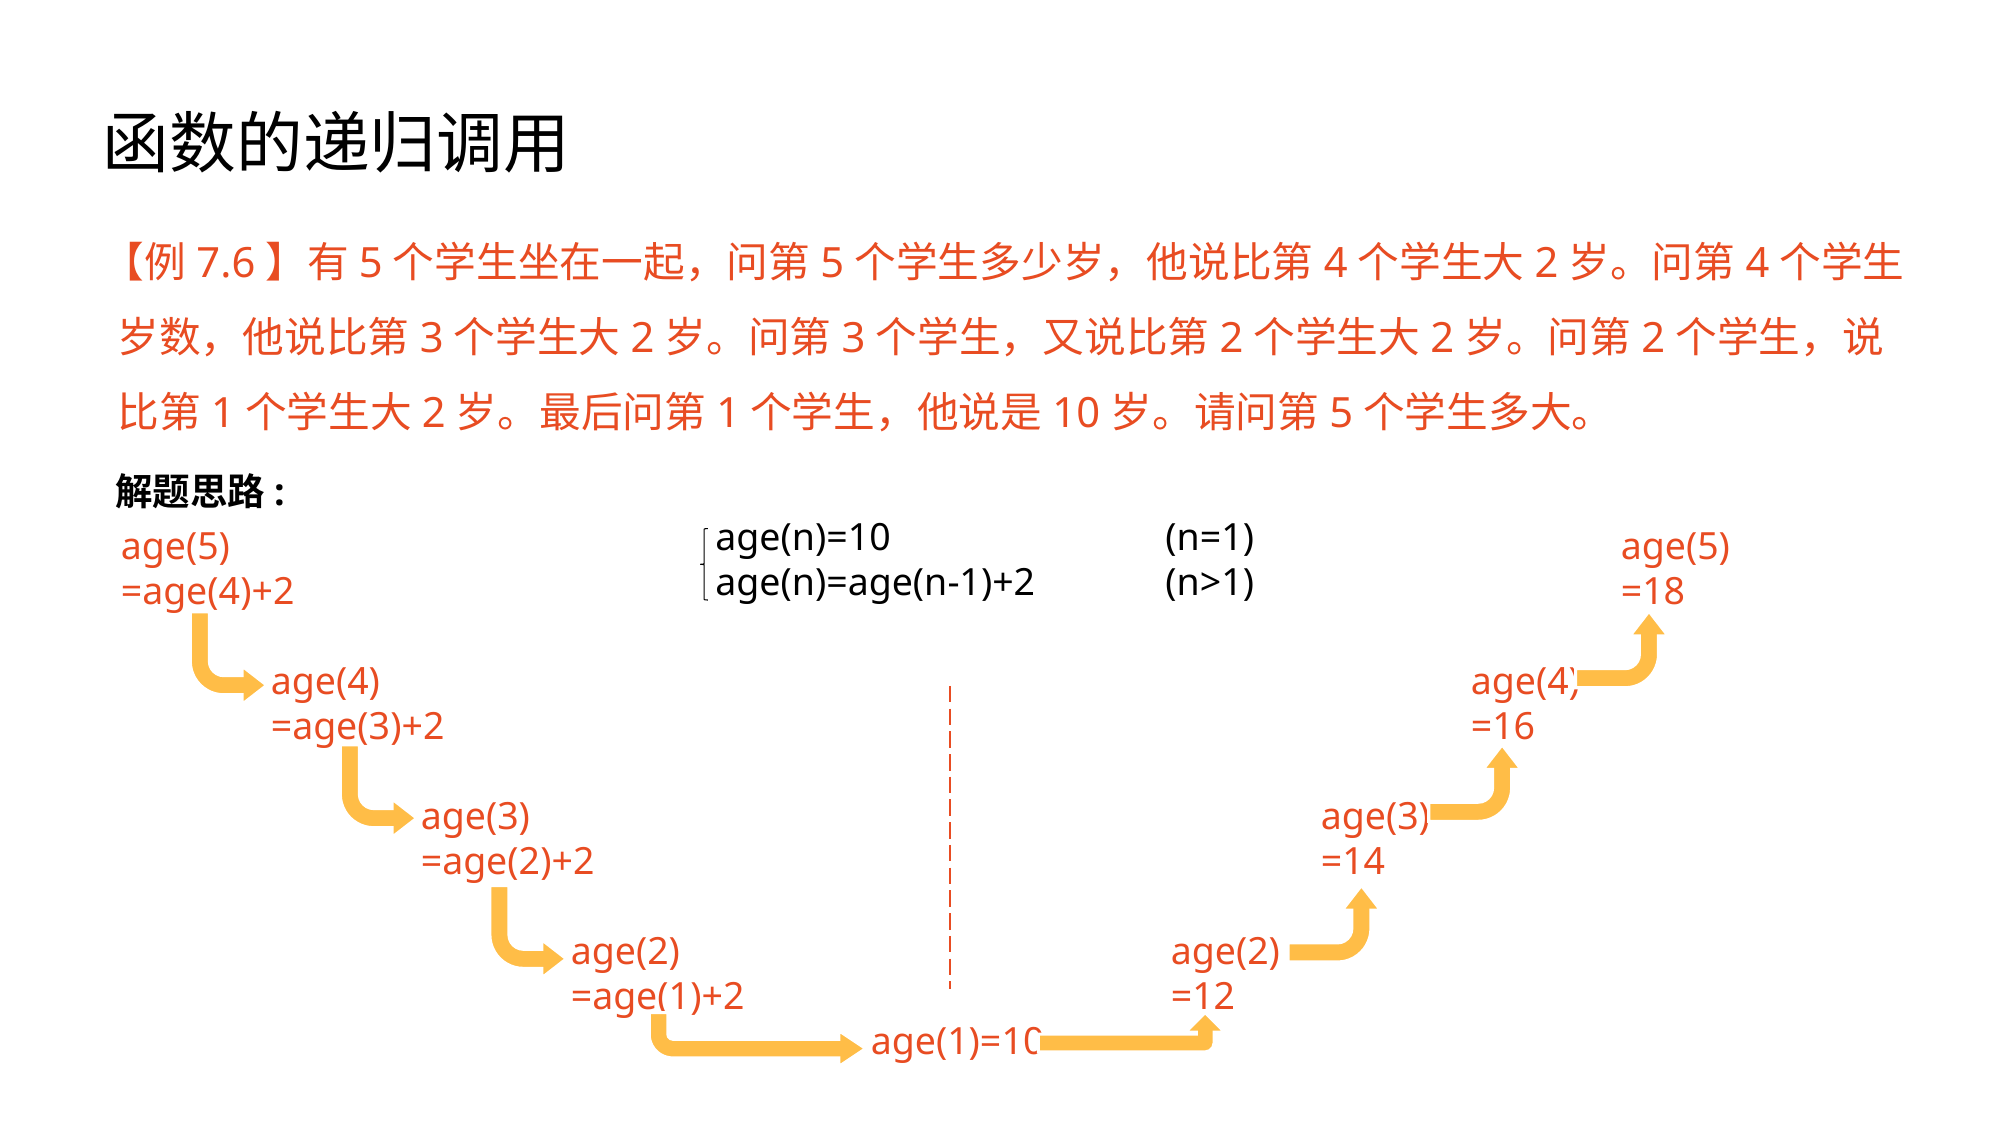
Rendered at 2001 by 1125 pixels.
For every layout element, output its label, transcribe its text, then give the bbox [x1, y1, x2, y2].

title 函数的递归调用 [87, 37, 1813, 203]
text_box 解题思路: age(n)=10 (n=1) age(n)=age(n-1)+2 (n>1) [100, 460, 1870, 611]
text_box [105, 514, 1864, 1075]
list 【例7.6】有5个学生坐在一起，问第5个学生多少岁，他说比第4个学生大2岁。问第4个学生岁数，他说比第3个学生大2岁。问第3个学生，又说比第2个学生大2岁。问第2个学生，说比第1个学生大2岁。最后问第1个学生，他说是10岁。请问第5个学生多大。 [87, 203, 1936, 295]
